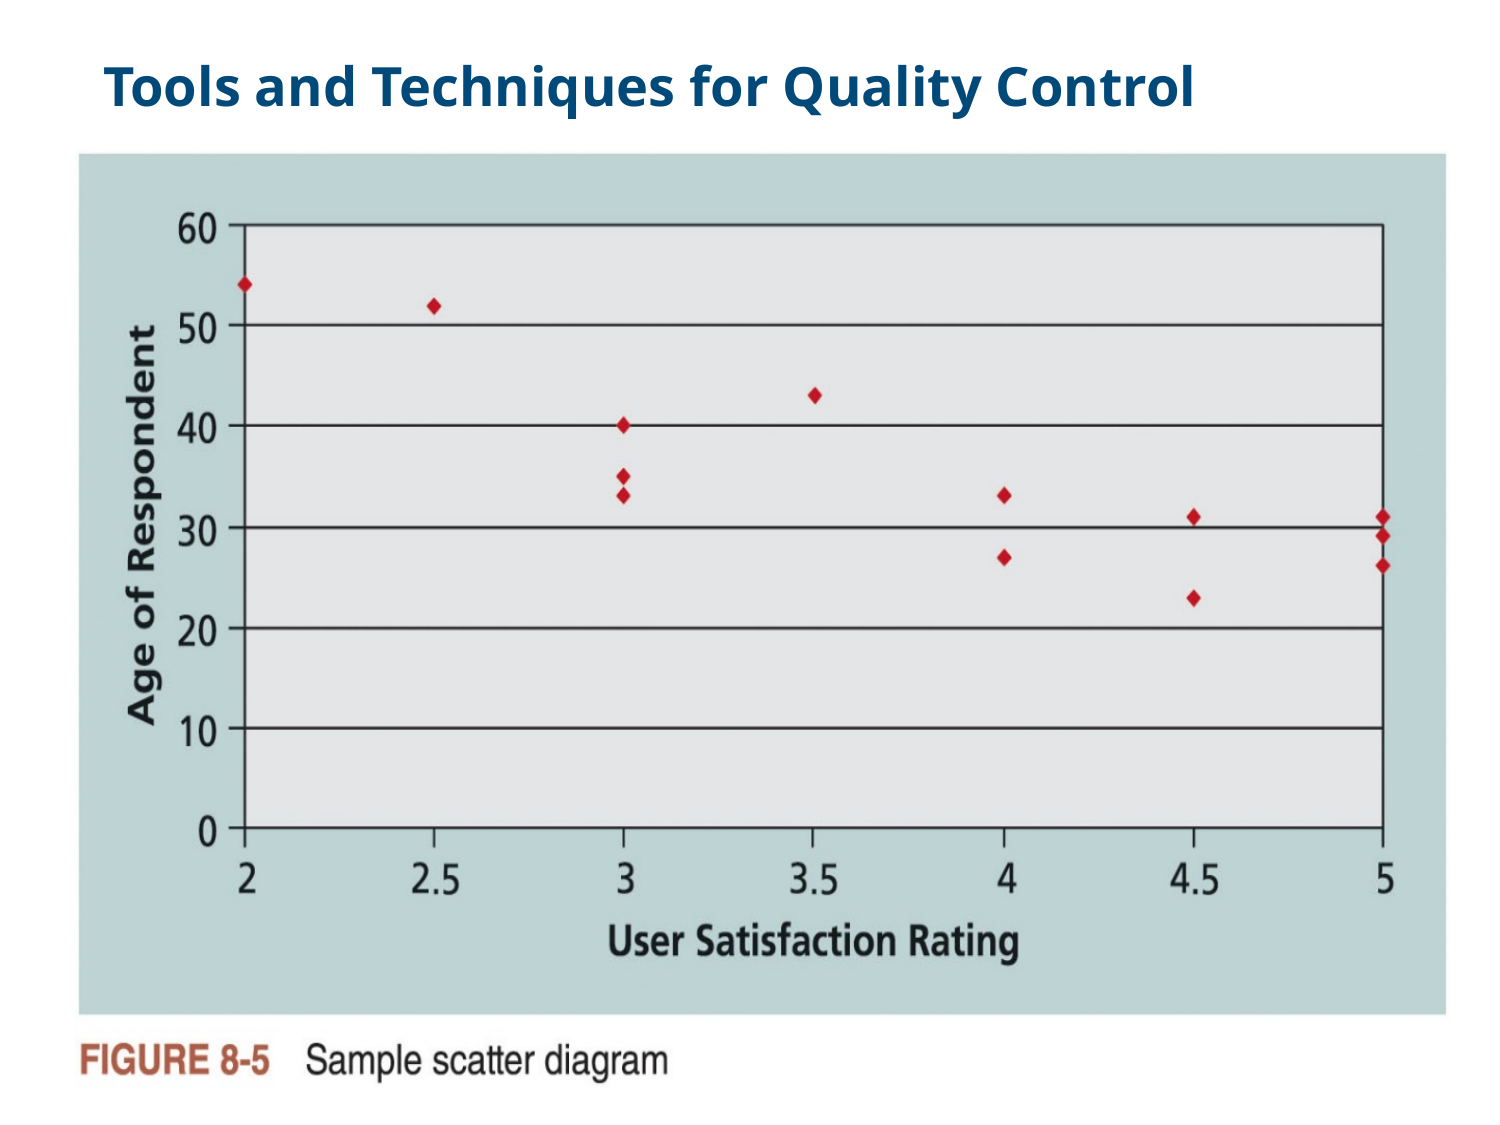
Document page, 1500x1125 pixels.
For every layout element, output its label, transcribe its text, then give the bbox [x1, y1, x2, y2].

picture [74, 149, 1451, 1088]
title Tools and Techniques for Quality Control [103, 59, 1397, 147]
